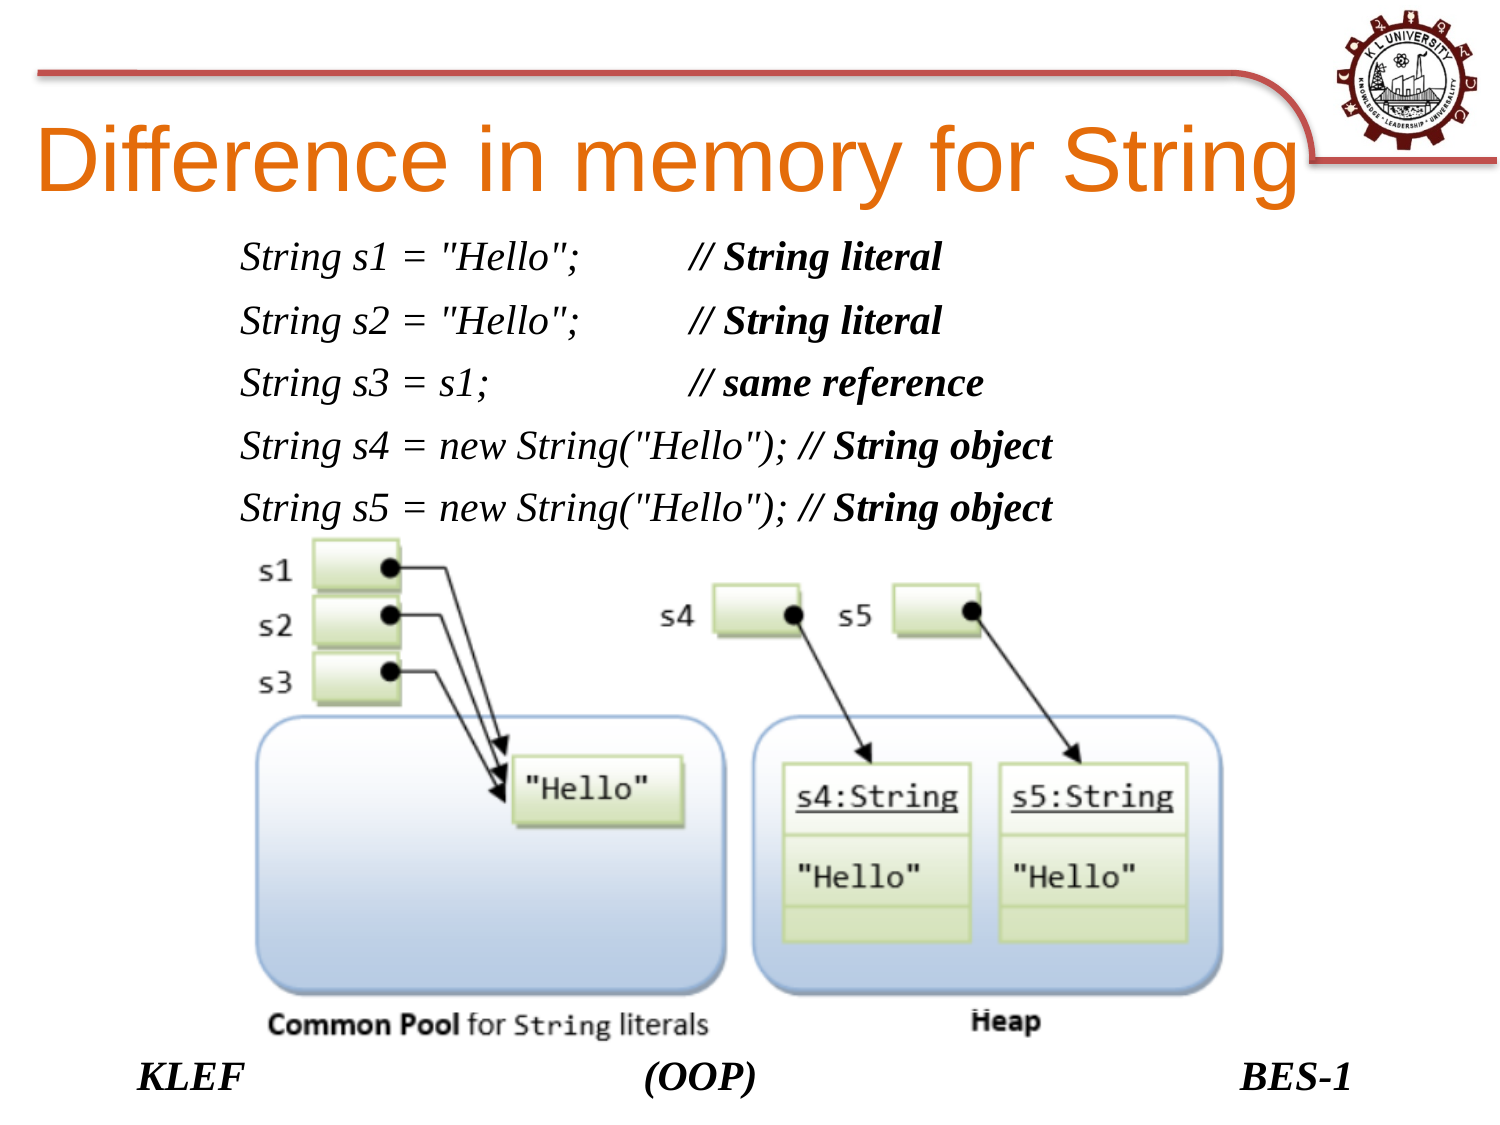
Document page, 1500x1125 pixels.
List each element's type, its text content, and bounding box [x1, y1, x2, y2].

picture [1333, 5, 1481, 154]
footer KLEF (OOP) BES-1 [29, 1035, 1462, 1113]
title Difference in memory for String [18, 100, 1319, 209]
picture [235, 534, 1265, 1063]
list String s1 = "Hello"; // String literal String s2 = "Hello"; // String literal String s3 = s1; // same reference String s4 = new String("Hello"); // String object String s5 = new String("Hello"); // String object [74, 212, 1426, 1035]
